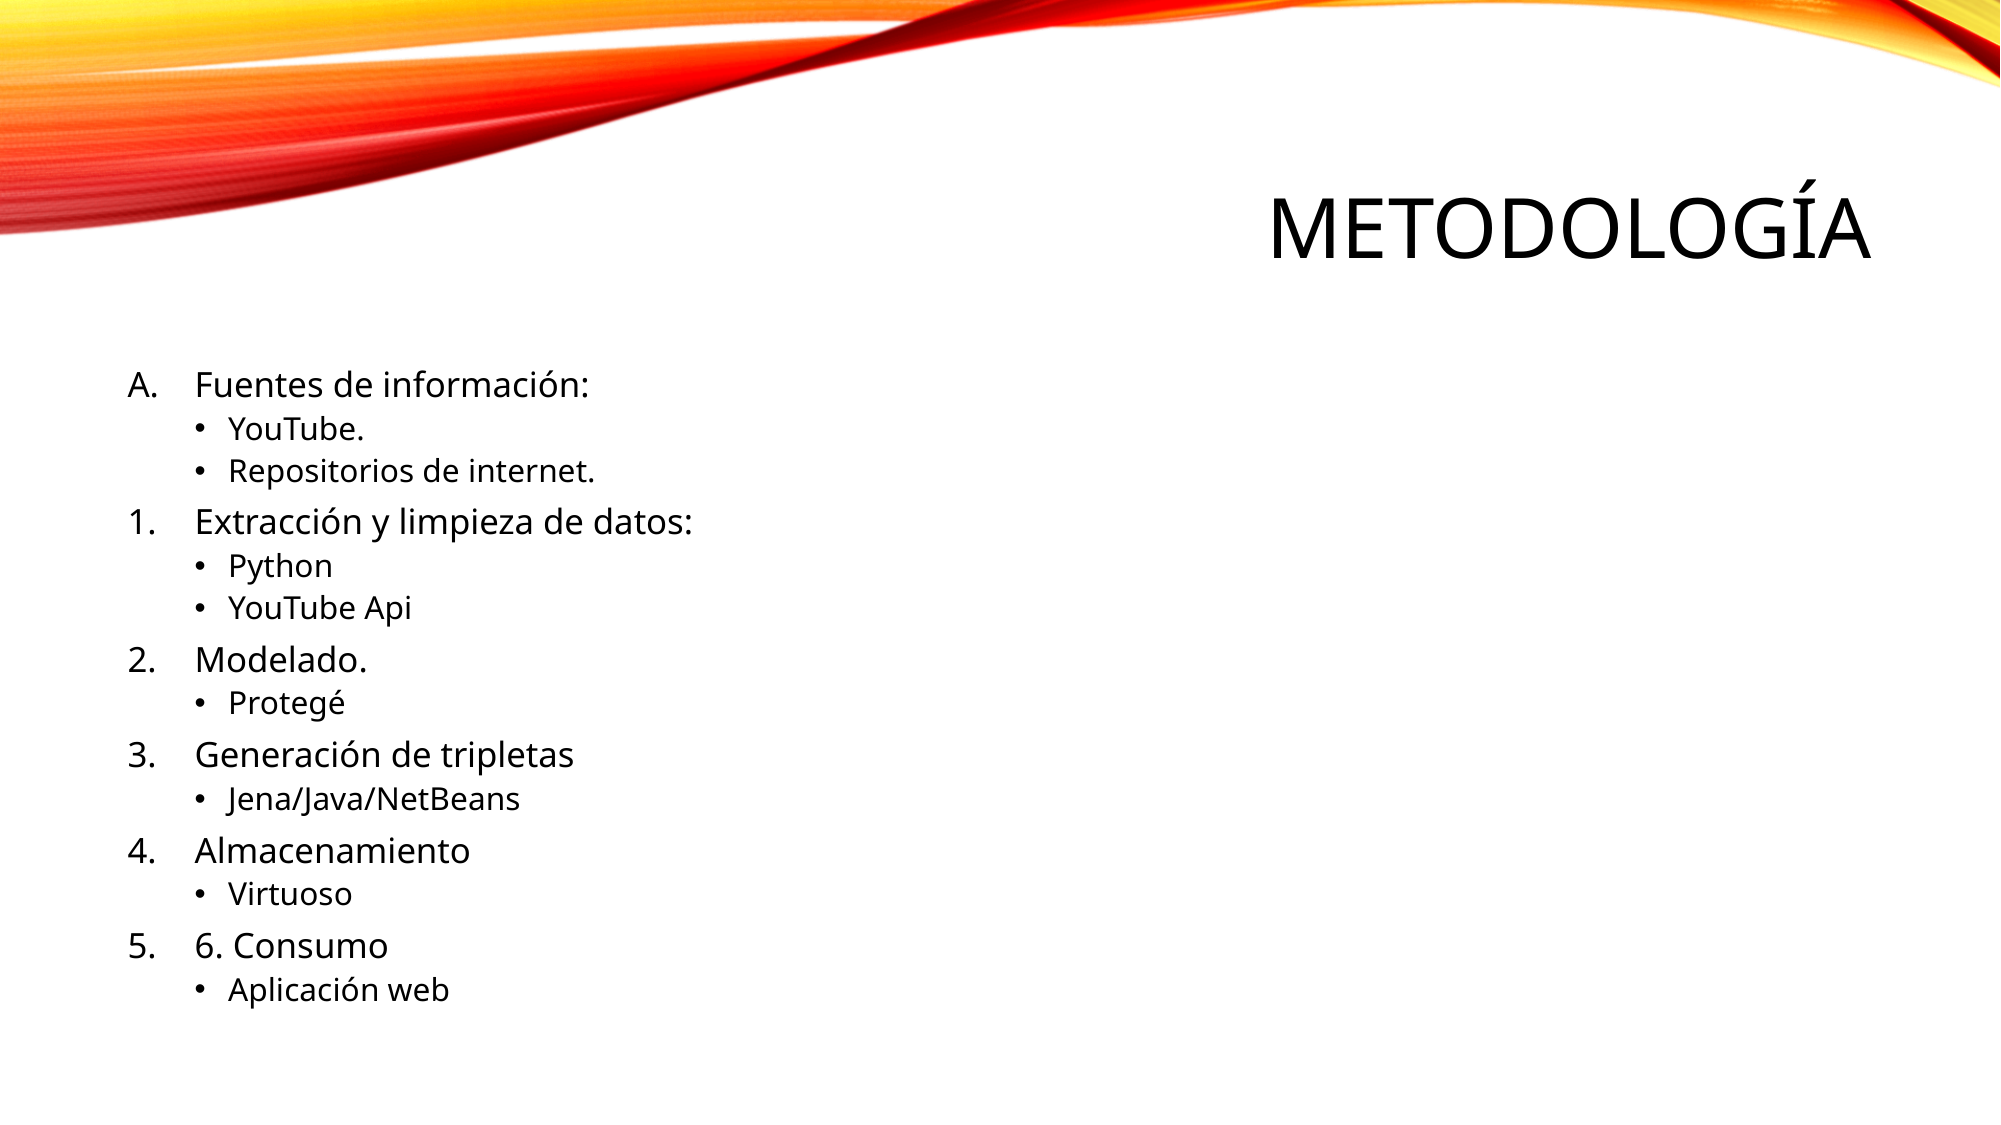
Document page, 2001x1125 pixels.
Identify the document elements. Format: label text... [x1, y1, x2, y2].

picture [0, 0, 2000, 237]
list Fuentes de información: YouTube. Repositorios de internet. Extracción y limpieza de datos: Python YouTube Api Modelado. Protegé Generación de tripletas Jena/Java/NetBeans Almacenamiento Virtuoso 6. Consumo Aplicación web [112, 360, 1888, 1021]
title Metodología [474, 125, 1888, 338]
